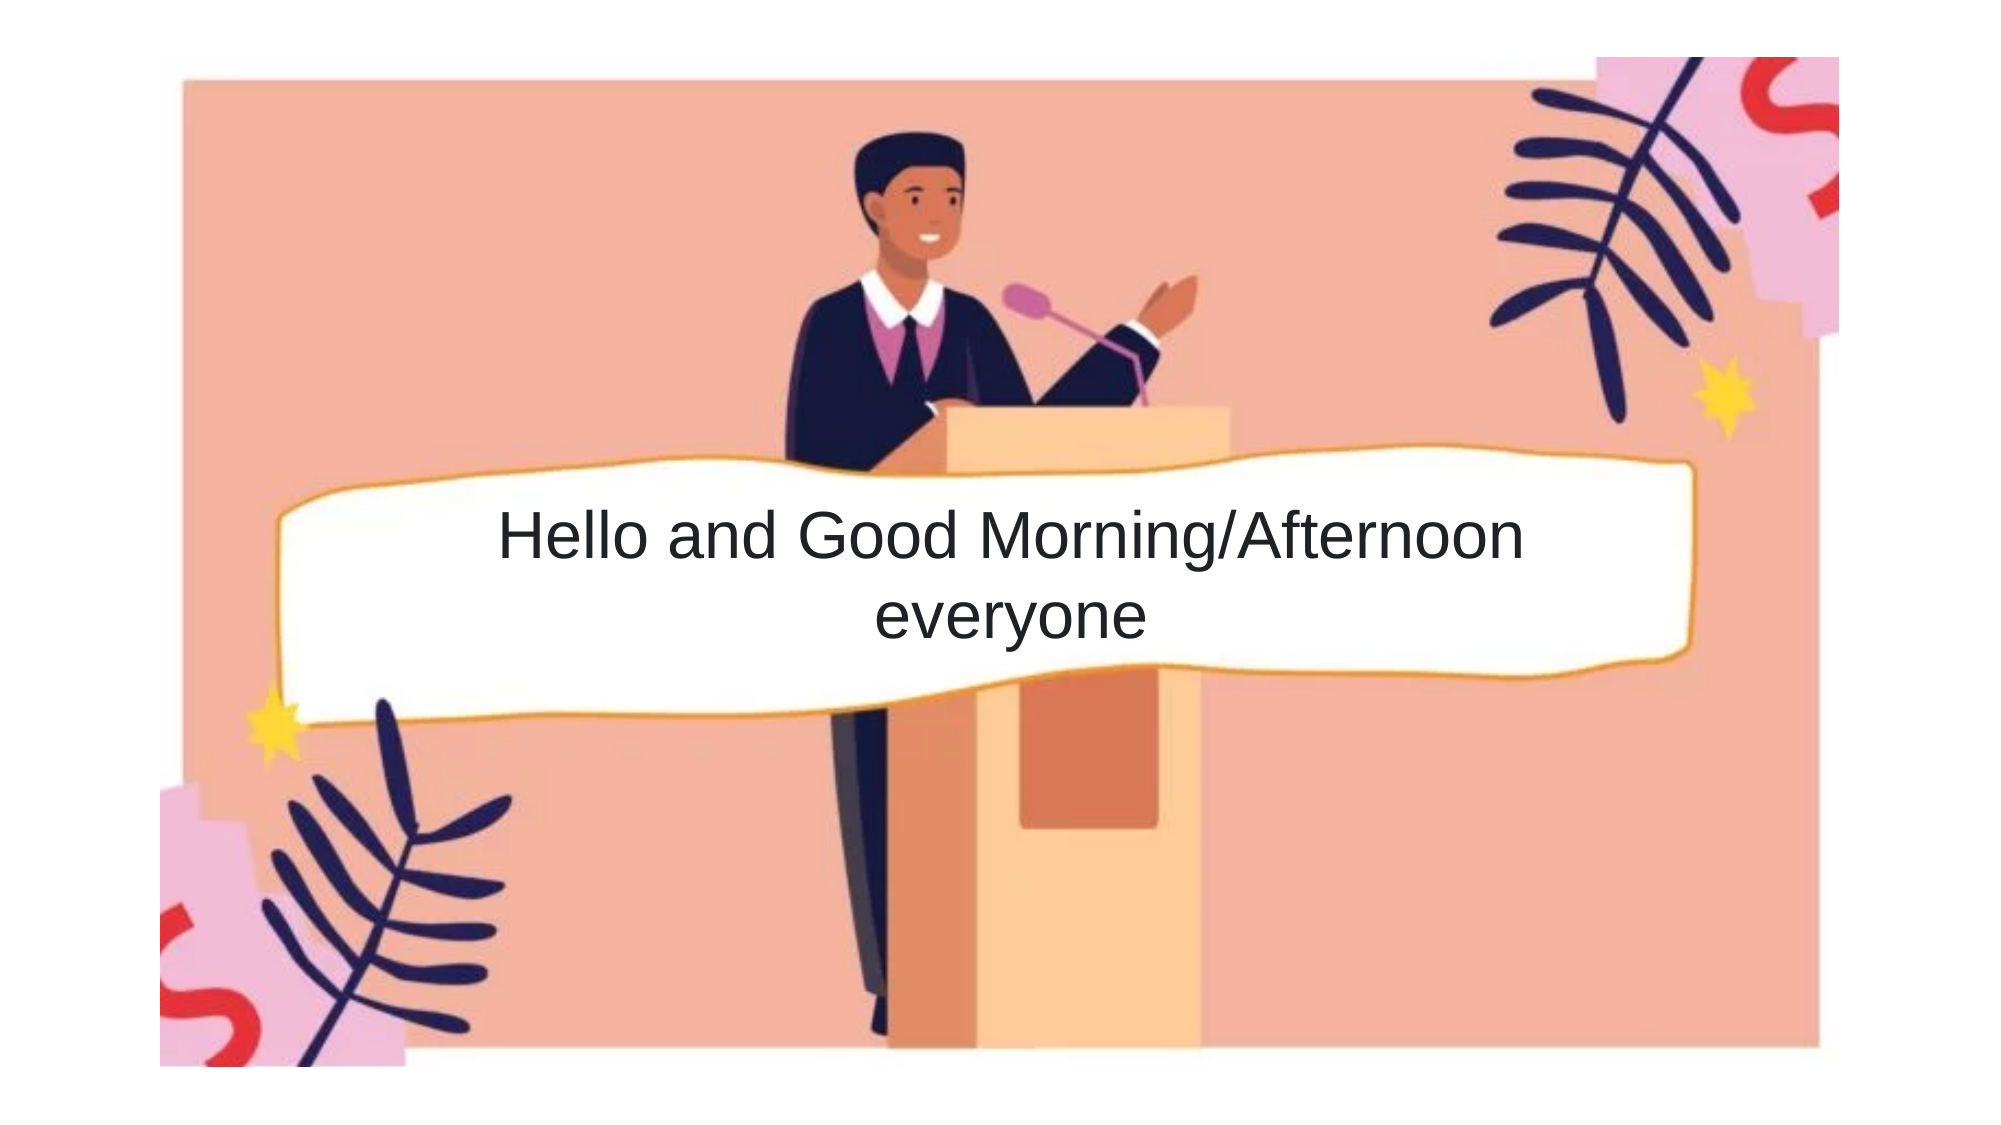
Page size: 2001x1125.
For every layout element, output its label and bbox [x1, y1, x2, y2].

text_box [156, 54, 1844, 1071]
